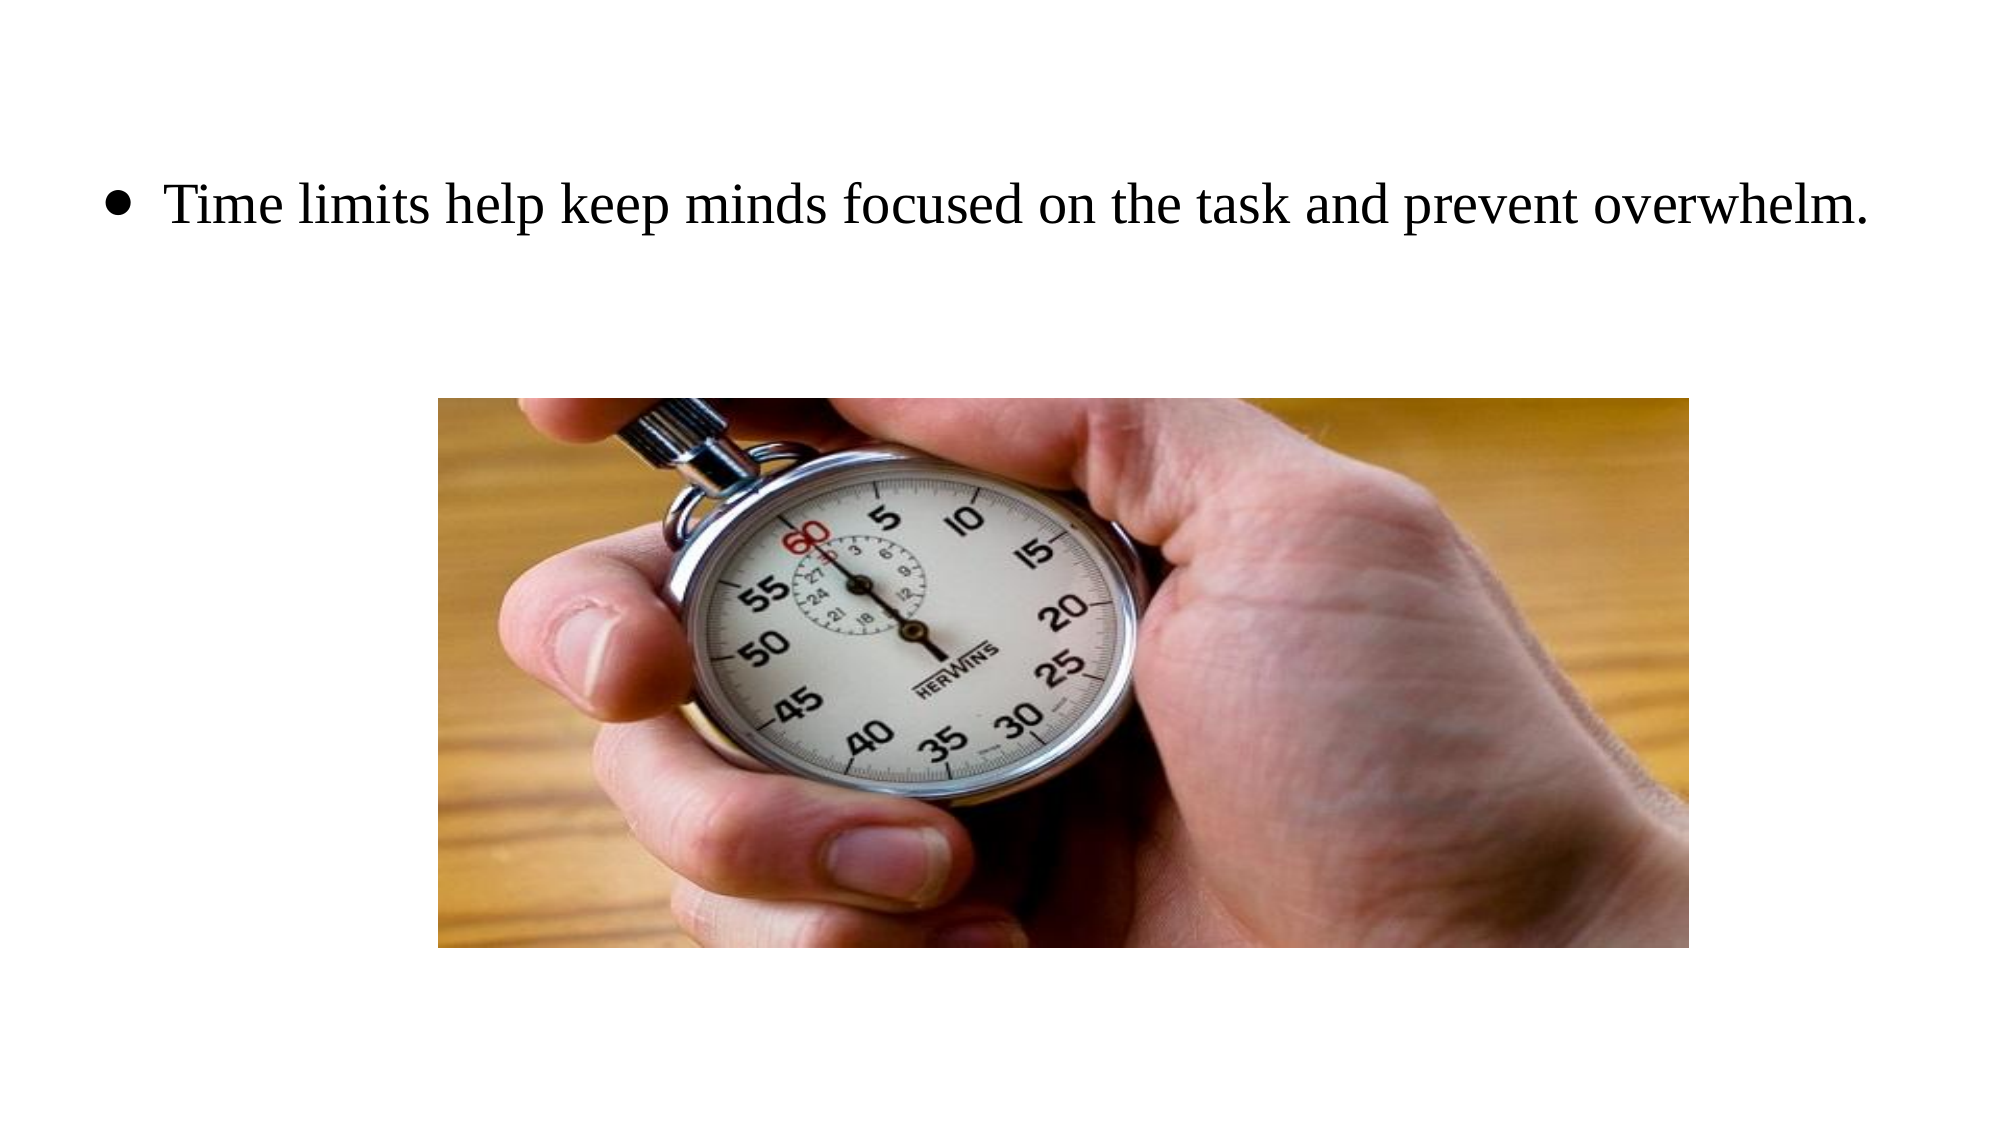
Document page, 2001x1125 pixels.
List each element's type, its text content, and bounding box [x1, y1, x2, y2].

picture [437, 398, 1689, 948]
list Time limits help keep minds focused on the task and prevent overwhelm. [68, 134, 1932, 292]
